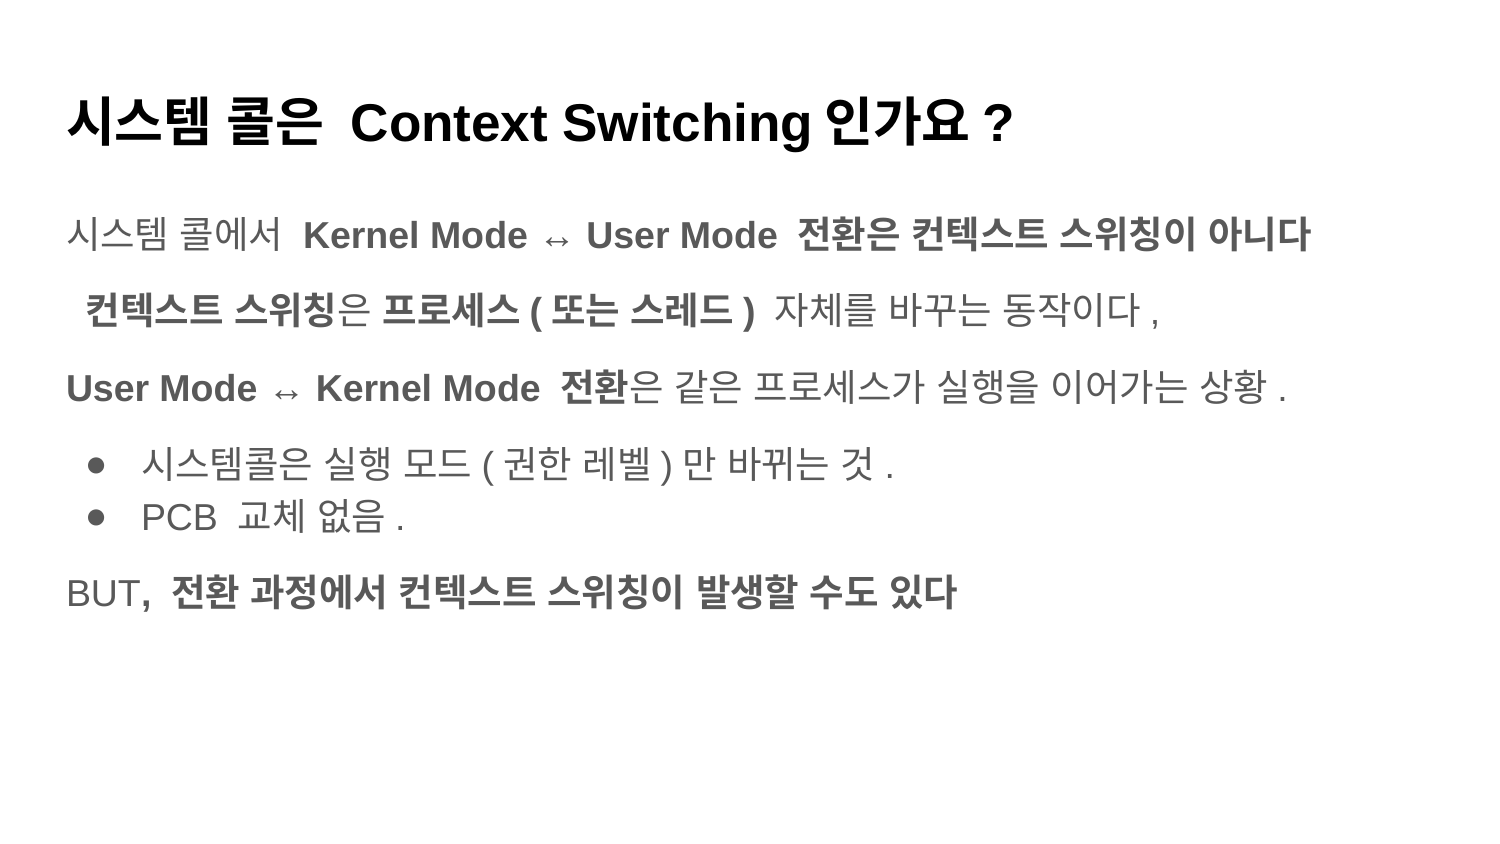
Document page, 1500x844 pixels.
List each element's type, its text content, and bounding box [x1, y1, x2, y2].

list 시스템 콜에서 Kernel Mode ↔ User Mode 전환은 컨텍스트 스위칭이 아니다 컨텍스트 스위칭은 프로세스(또는 스레드) 자체를 바꾸는 동작이다, User Mode ↔ Kernel Mode 전환은 같은 프로세스가 실행을 이어가는 상황. 시스템콜은 실행 모드(권한 레벨)만 바뀌는 것. PCB 교체 없음. BUT, 전환 과정에서 컨텍스트 스위칭이 발생할 수도 있다 [51, 189, 1449, 750]
title 시스템 콜은 Context Switching인가요? [51, 72, 1449, 167]
